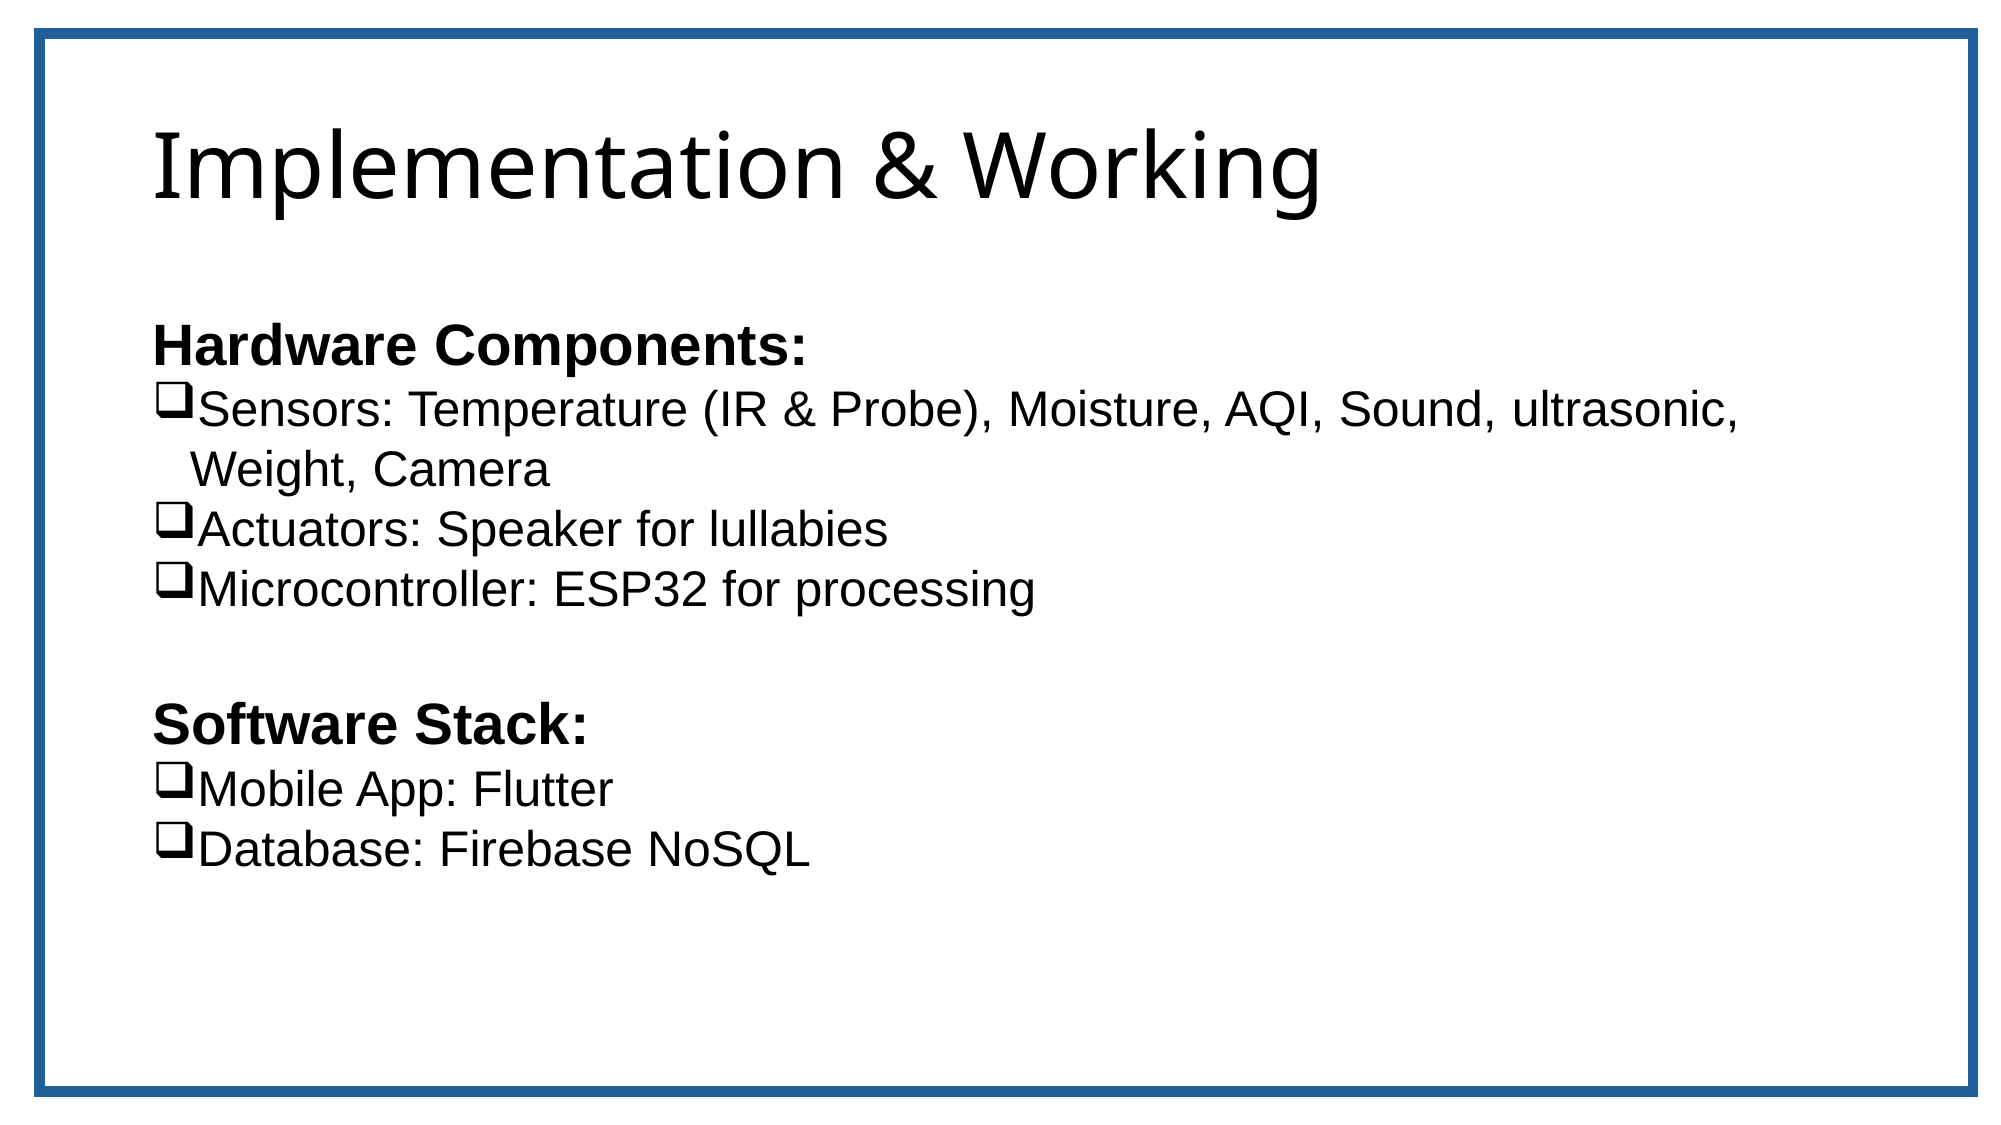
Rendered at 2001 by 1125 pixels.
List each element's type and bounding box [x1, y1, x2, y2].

text_box [38, 32, 1974, 1093]
